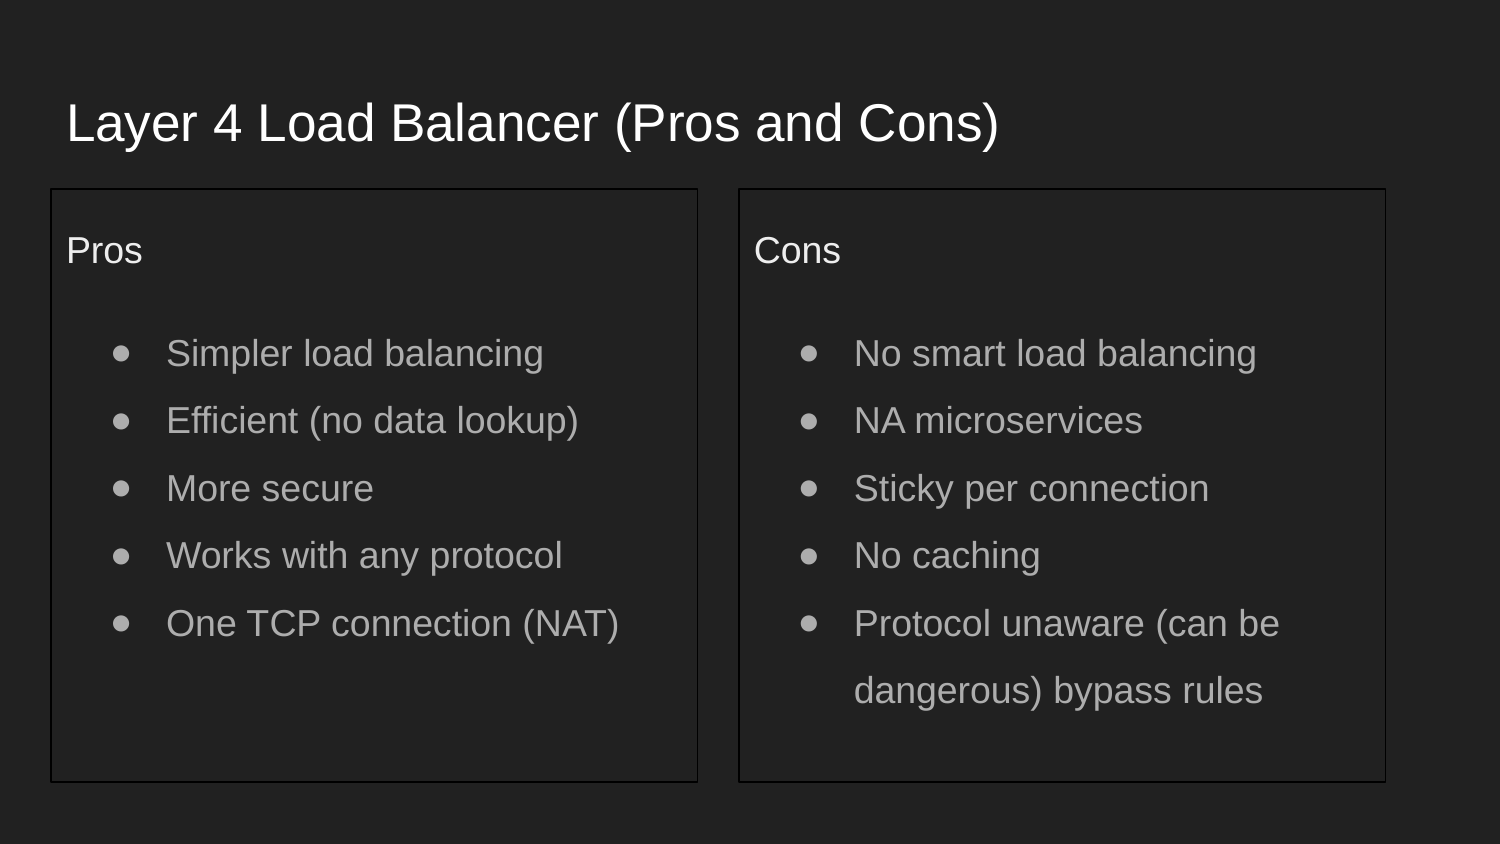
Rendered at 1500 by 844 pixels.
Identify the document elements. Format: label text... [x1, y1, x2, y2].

title Layer 4 Load Balancer (Pros and Cons) [51, 72, 1449, 167]
text_box Simpler load balancing Efficient (no data lookup) More secure Works with any protocol One TCP connection (NAT) [76, 291, 663, 737]
list Pros [51, 189, 698, 783]
text_box No smart load balancing NA microservices Sticky per connection No caching Protocol unaware (can be dangerous) bypass rules [763, 291, 1351, 753]
list Cons [739, 189, 1386, 783]
